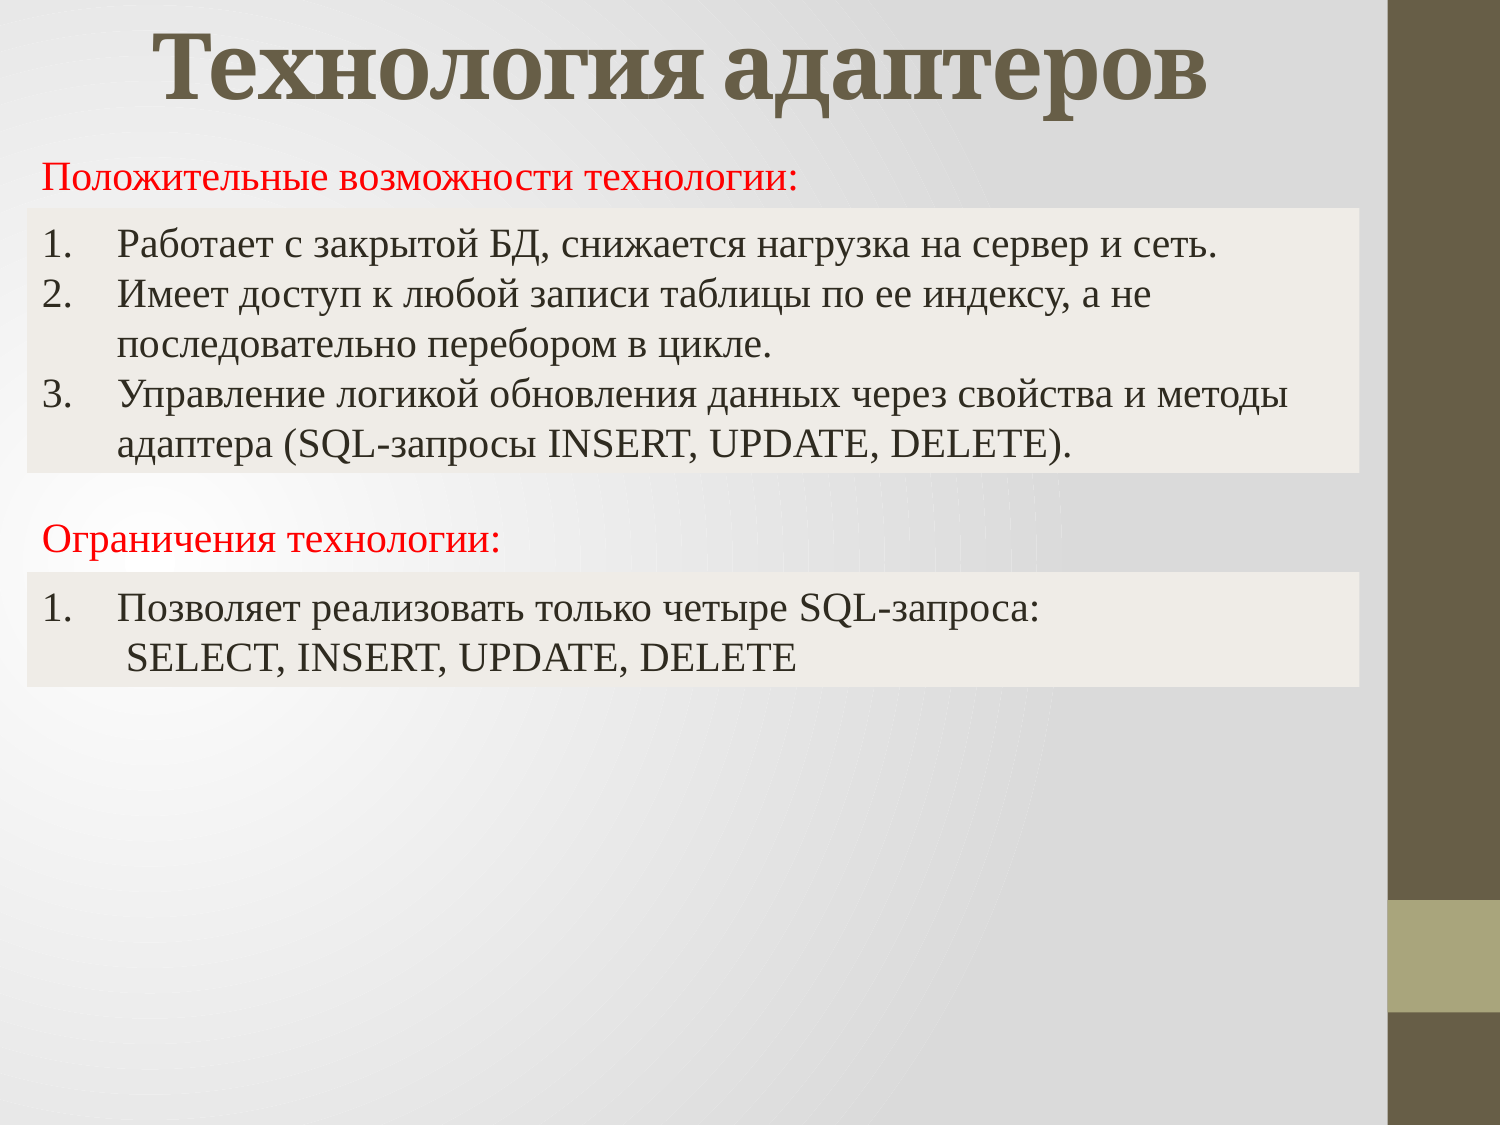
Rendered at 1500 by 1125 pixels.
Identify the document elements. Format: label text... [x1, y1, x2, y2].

title Технология адаптеров [15, 0, 1366, 126]
text_box Позволяет реализовать только четыре SQL-запроса: SELECT, INSERT, UPDATE, DELETE [27, 572, 1360, 687]
text_box Работает с закрытой БД, снижается нагрузка на сервер и сеть. Имеет доступ к любой записи таблицы по ее индексу, а не последовательно перебором в цикле. Управление логикой обновления данных через свойства и методы адаптера (SQL-запросы INSERT, UPDATE, DELETE). [27, 208, 1360, 473]
text_box Положительные возможности технологии: [26, 141, 1342, 207]
text_box Ограничения технологии: [27, 503, 1343, 569]
